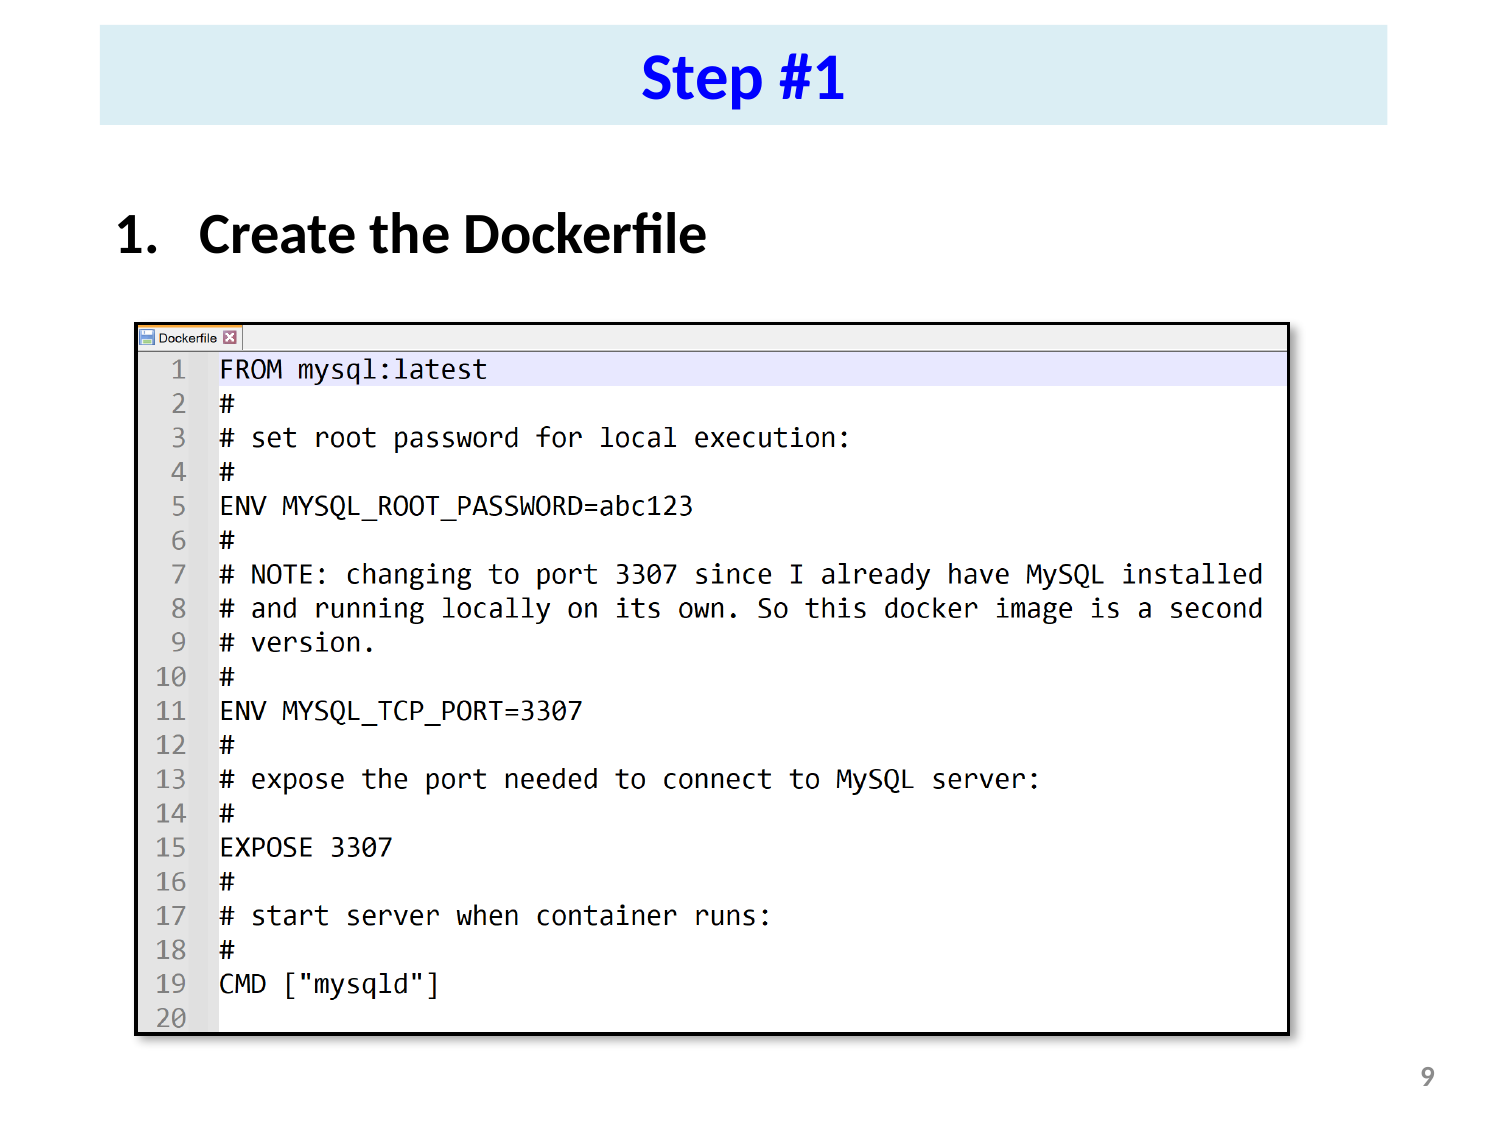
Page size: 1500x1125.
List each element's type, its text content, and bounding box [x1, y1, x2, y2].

picture [137, 324, 1287, 1033]
text_box Step #1 [99, 24, 1388, 125]
slide_number 9 [1387, 1045, 1450, 1105]
list Create the Dockerfile [99, 187, 1438, 350]
